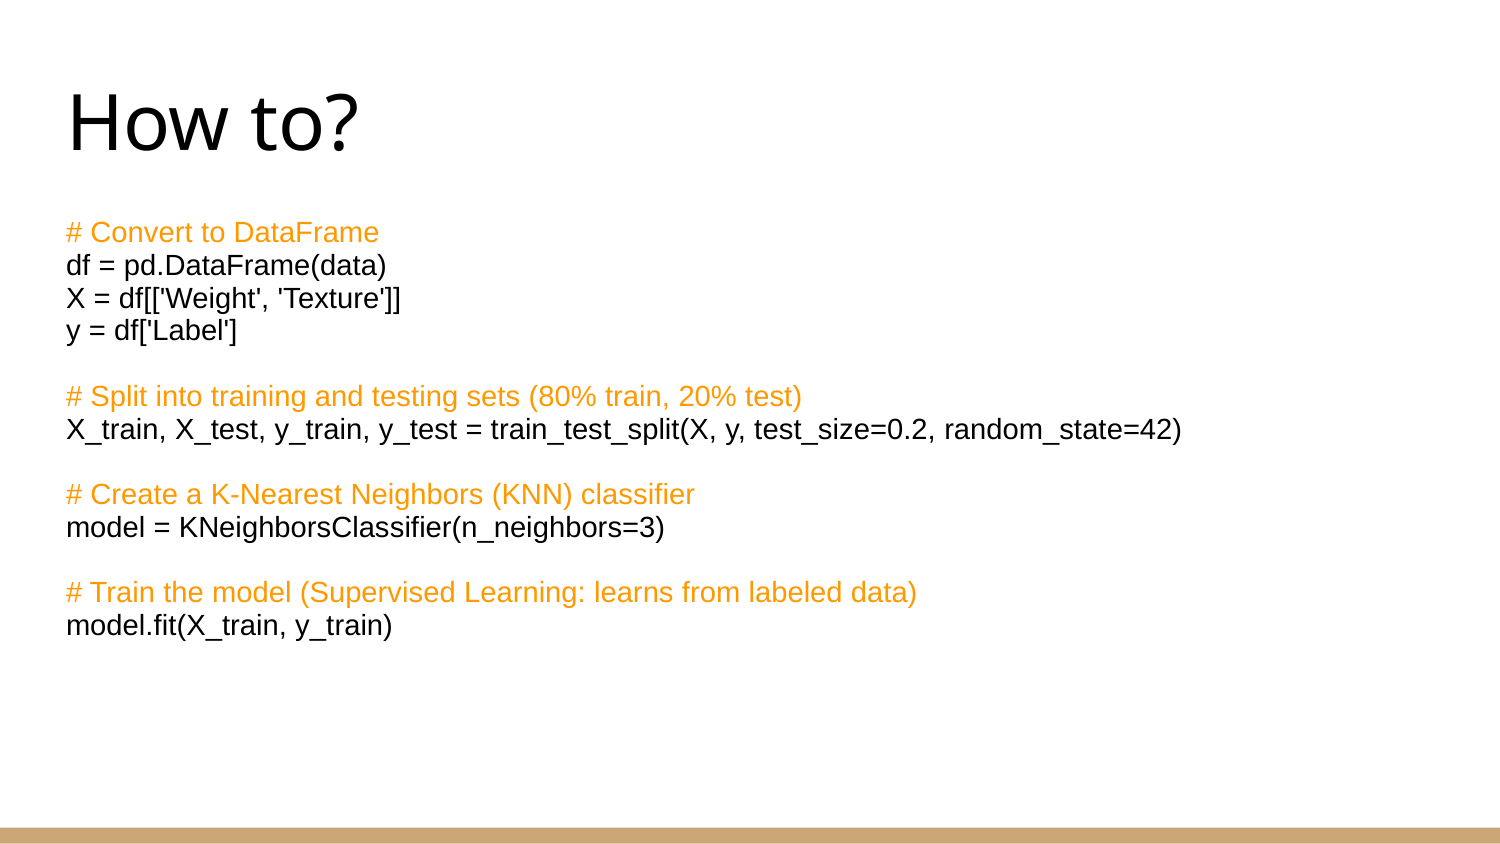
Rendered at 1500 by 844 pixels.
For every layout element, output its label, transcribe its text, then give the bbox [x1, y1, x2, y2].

list # Convert to DataFrame df = pd.DataFrame(data) X = df[['Weight', 'Texture']] y = df['Label'] # Split into training and testing sets (80% train, 20% test) X_train, X_test, y_train, y_test = train_test_split(X, y, test_size=0.2, random_state=42) # Create a K-Nearest Neighbors (KNN) classifier model = KNeighborsClassifier(n_neighbors=3) # Train the model (Supervised Learning: learns from labeled data) model.fit(X_train, y_train) [51, 200, 1449, 752]
title How to? [51, 51, 1449, 189]
